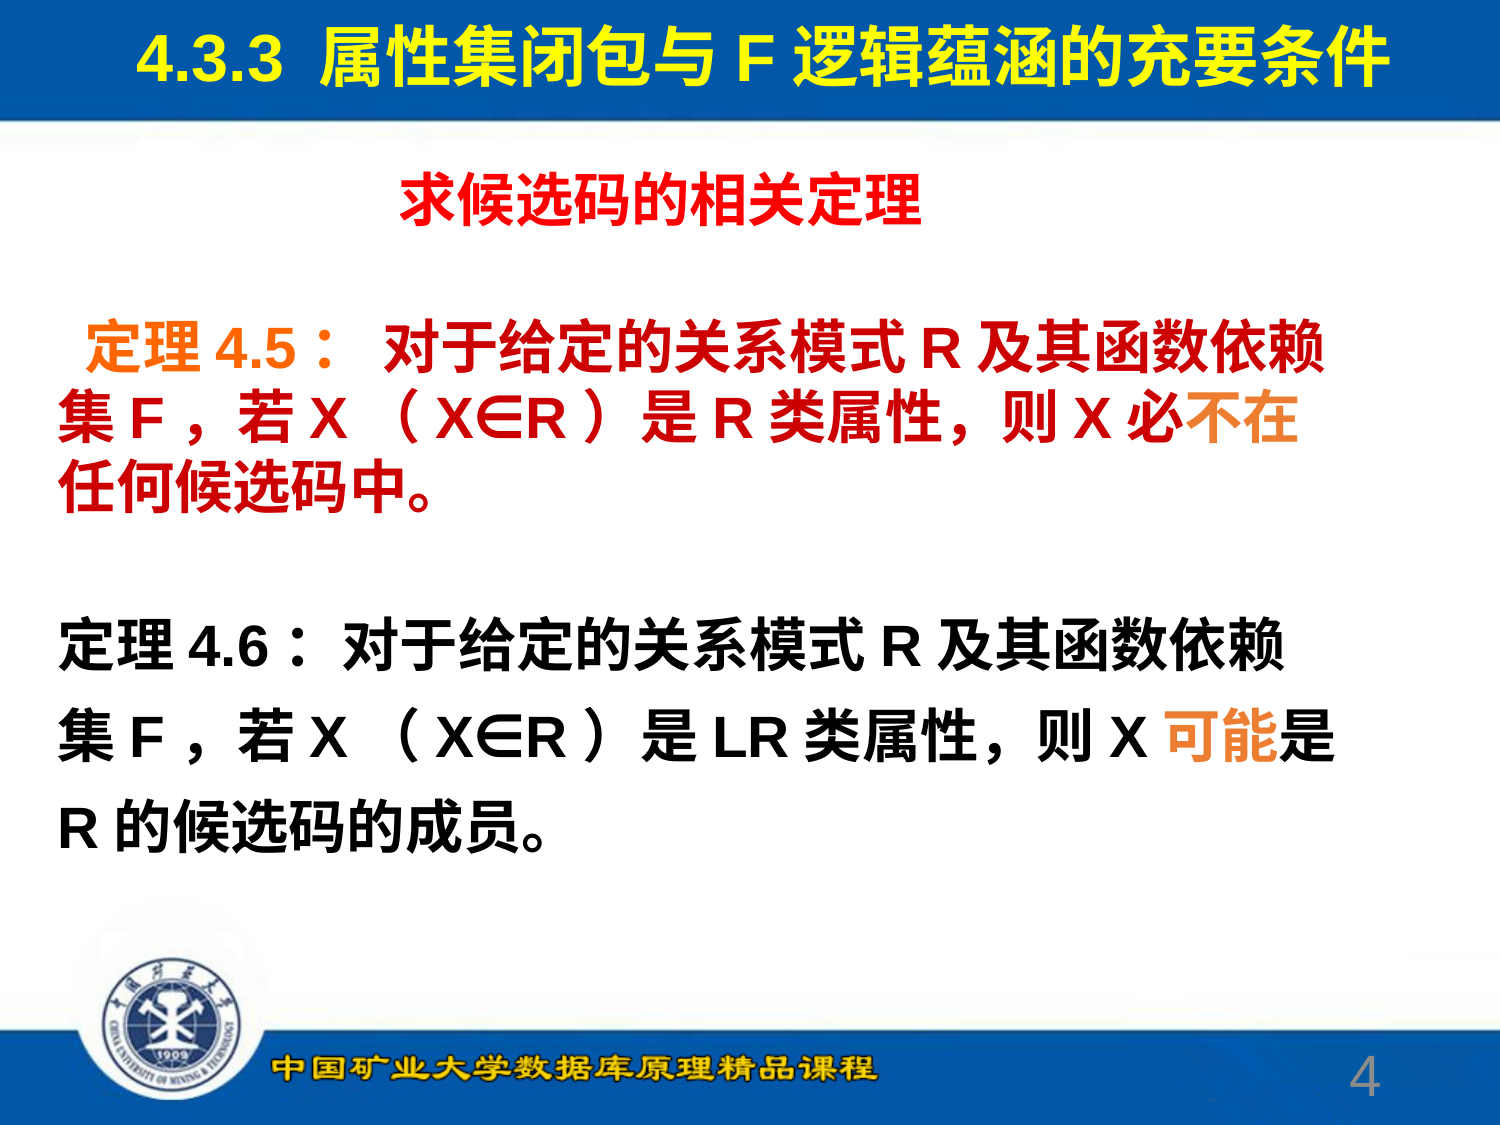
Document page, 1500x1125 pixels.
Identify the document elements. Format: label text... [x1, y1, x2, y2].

slide_number 4 [1059, 1042, 1397, 1103]
picture [0, 0, 1500, 1125]
text_box 定理4.6：对于给定的关系模式R及其函数依赖集F，若X（X∈R）是LR类属性，则X可能是R的候选码的成员。 [43, 579, 1357, 868]
text_box 定理4.5： 对于给定的关系模式R及其函数依赖集F，若X（X∈R）是R类属性，则X必不在任何候选码中。 [43, 302, 1357, 528]
text_box 求候选码的相关定理 [383, 155, 1010, 241]
text_box 4.3.3 属性集闭包与F逻辑蕴涵的充要条件 [121, 7, 1408, 102]
